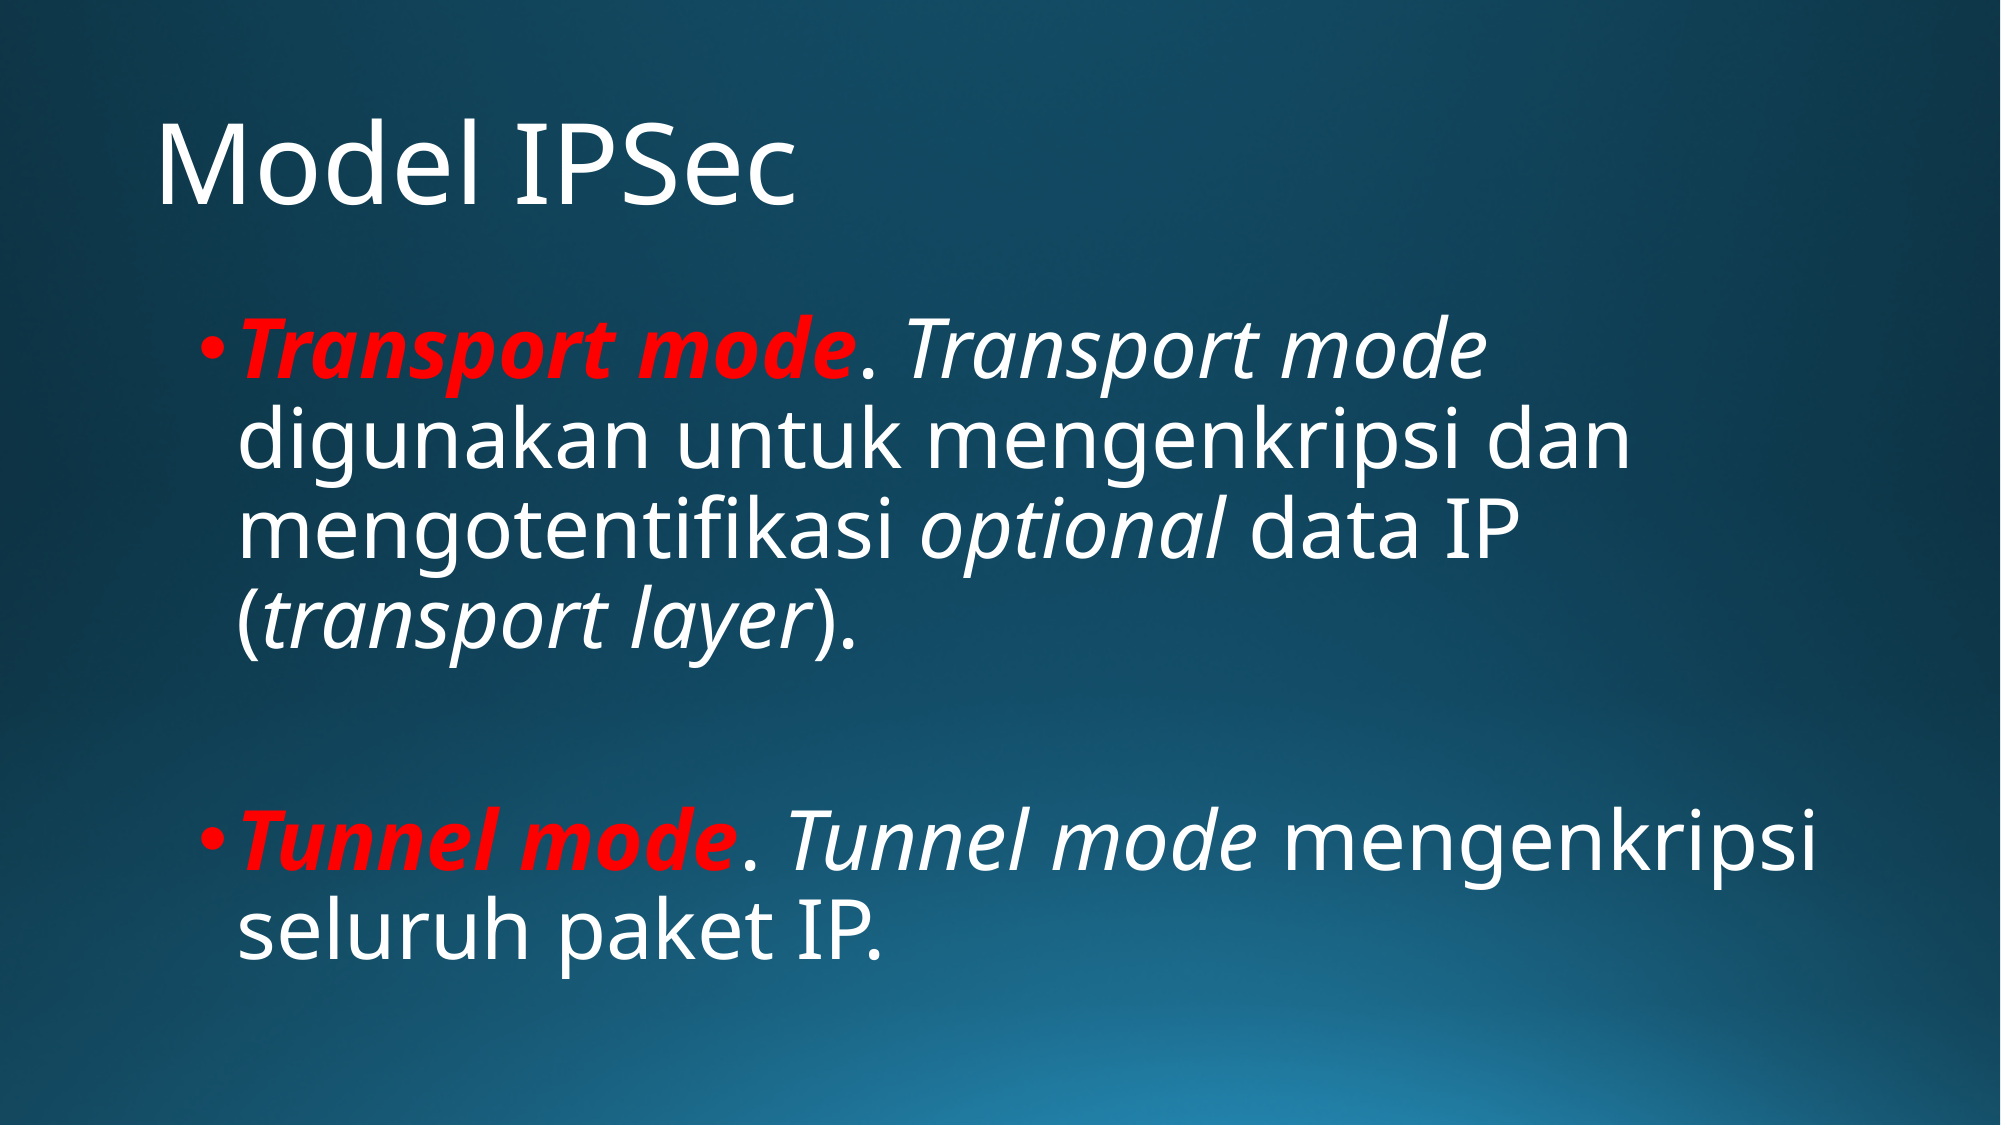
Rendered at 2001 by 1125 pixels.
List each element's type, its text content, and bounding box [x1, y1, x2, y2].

picture [0, 0, 2001, 1125]
title Model IPSec [137, 59, 1863, 278]
list Transport mode. Transport mode digunakan untuk mengenkripsi dan mengotentifikasi optional data IP (transport layer). Tunnel mode. Tunnel mode mengenkripsi seluruh paket IP. [183, 299, 1863, 1014]
